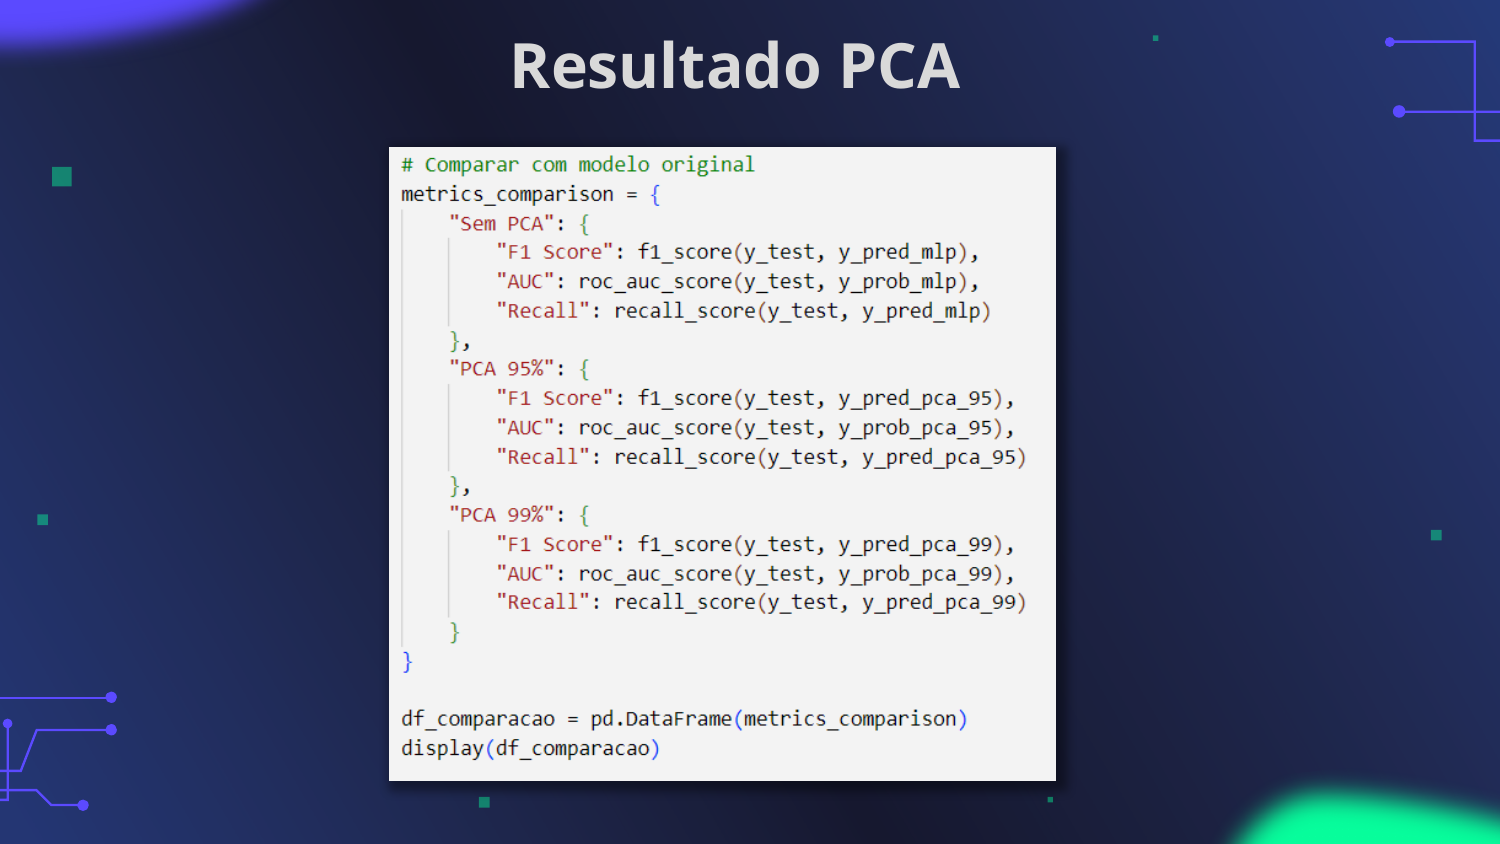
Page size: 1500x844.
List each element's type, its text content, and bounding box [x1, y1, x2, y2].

title Resultado PCA [103, 10, 1368, 105]
picture [1476, 113, 1500, 139]
picture [0, 773, 6, 788]
picture [0, 0, 1500, 844]
